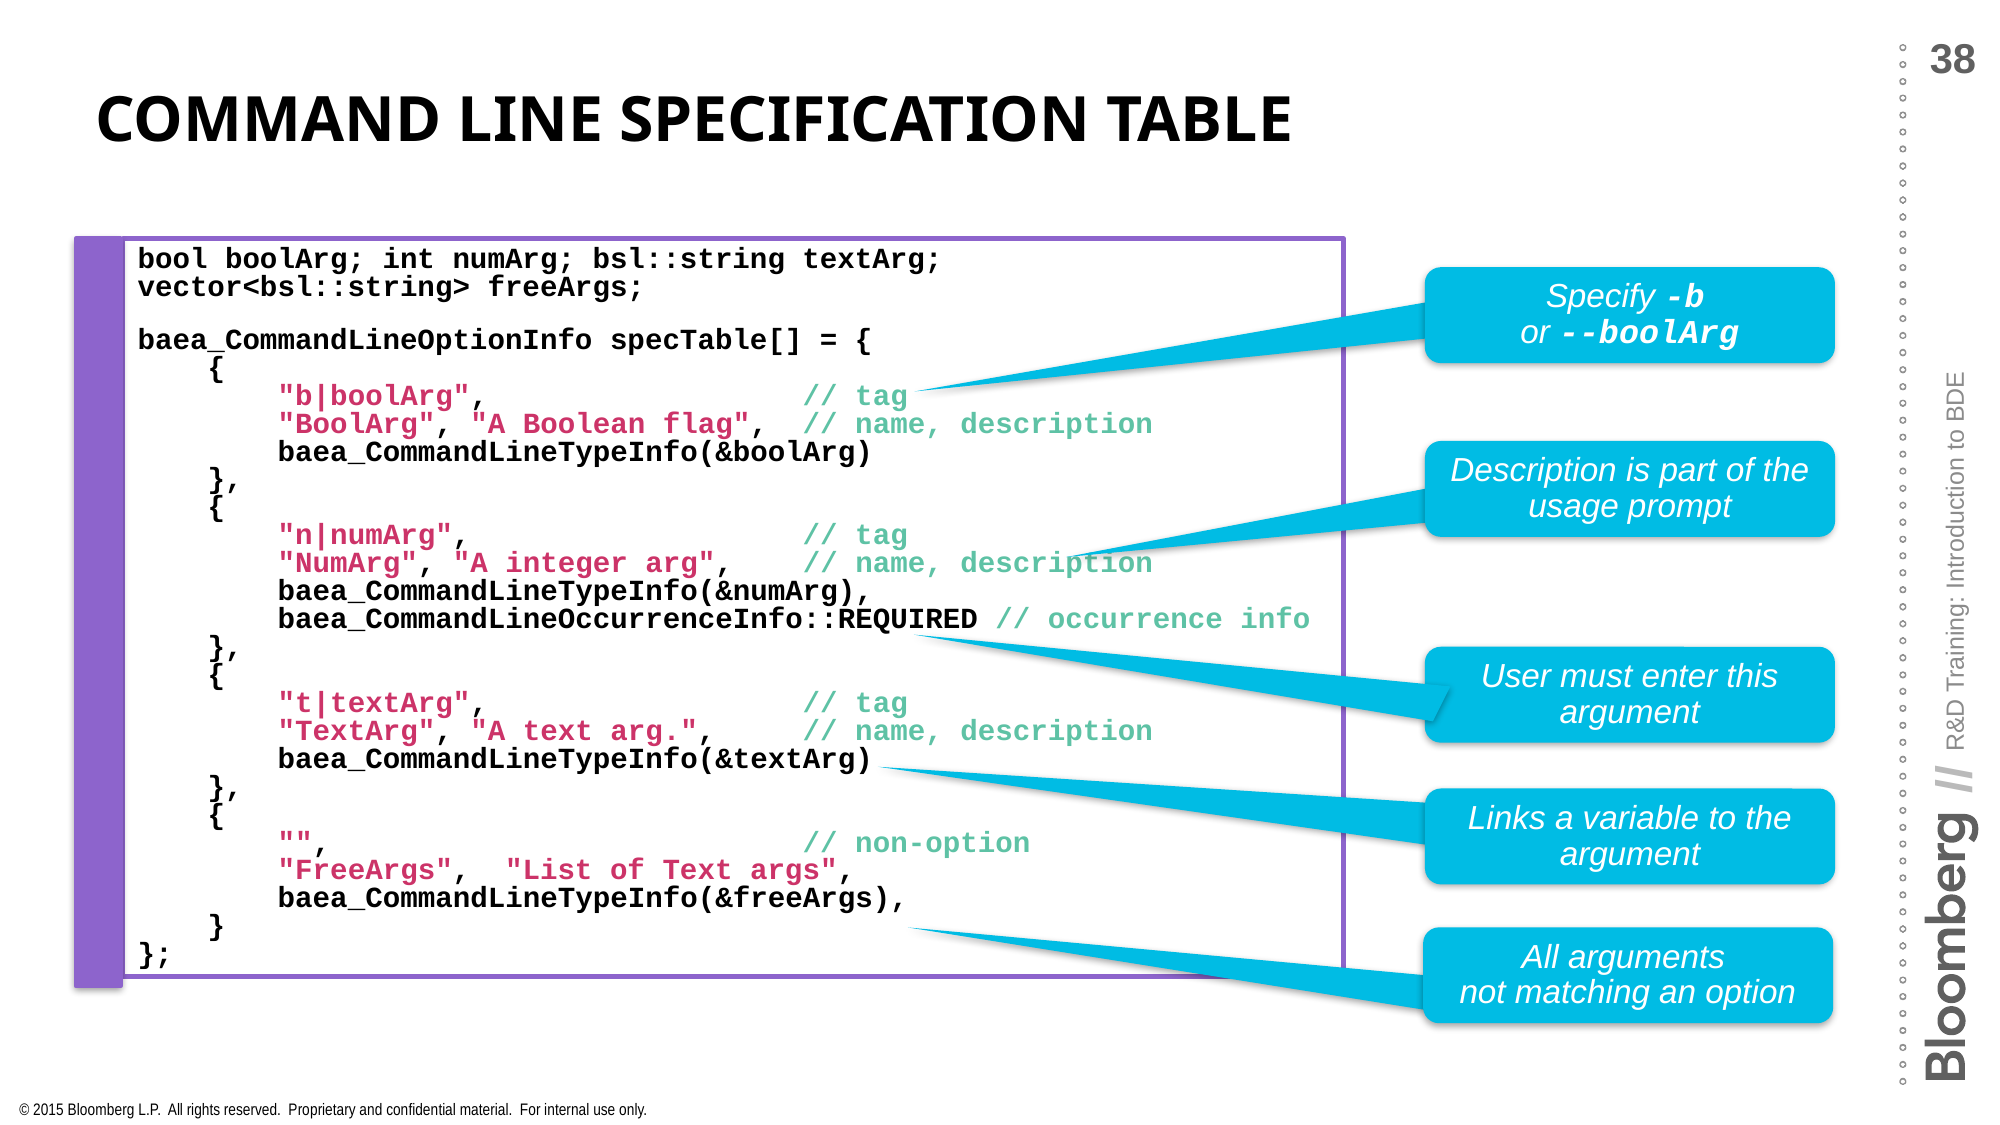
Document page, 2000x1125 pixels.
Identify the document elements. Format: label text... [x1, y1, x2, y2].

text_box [905, 926, 1834, 1025]
title Command Line Specification Table [80, 46, 1835, 205]
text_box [911, 266, 1836, 373]
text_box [75, 238, 1345, 987]
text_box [911, 645, 1836, 744]
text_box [1063, 440, 1836, 547]
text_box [876, 773, 1836, 886]
picture [1896, 27, 1918, 1101]
